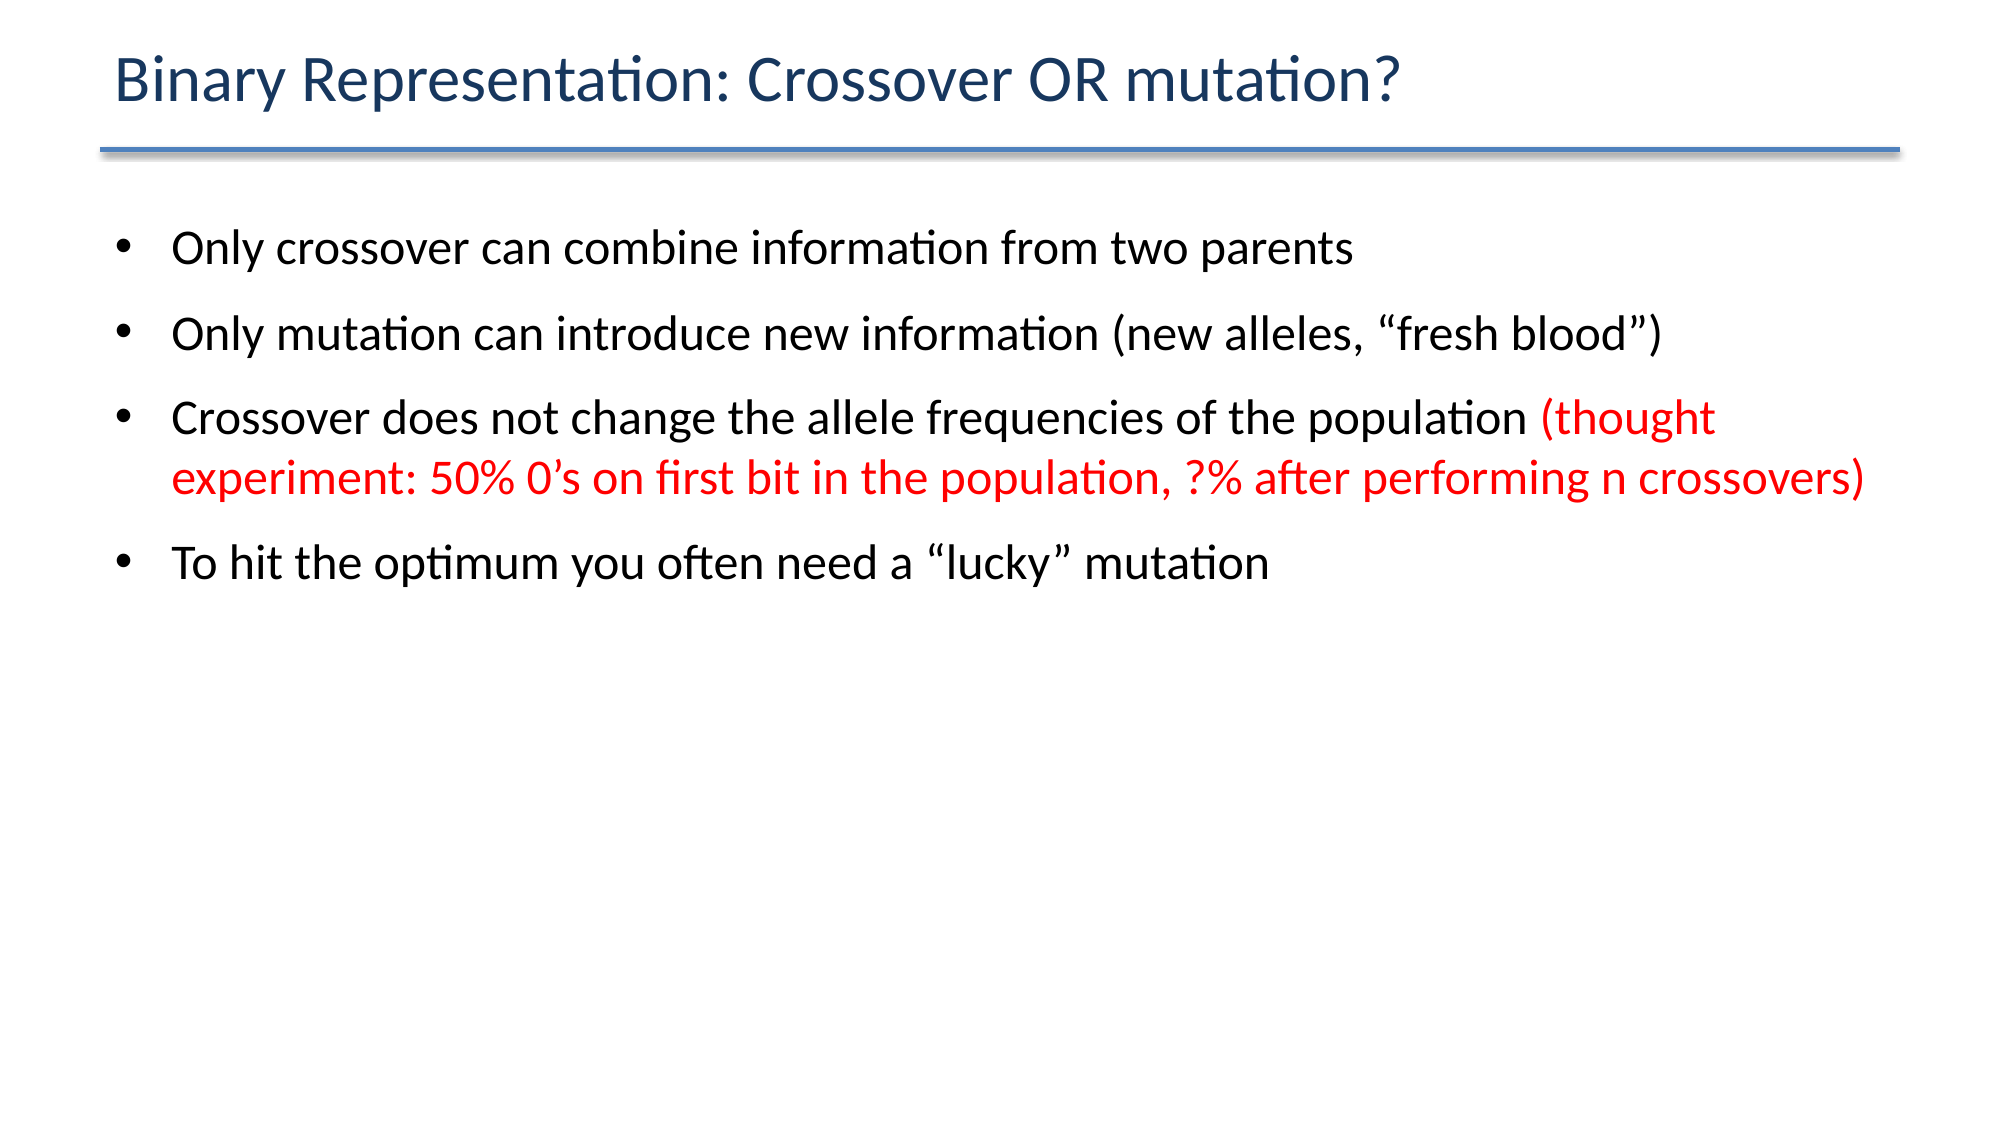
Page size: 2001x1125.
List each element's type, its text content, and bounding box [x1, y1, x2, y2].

title Binary Representation: Crossover OR mutation? [99, 3, 1900, 147]
list Only crossover can combine information from two parents Only mutation can introduce new information (new alleles, “fresh blood”) Crossover does not change the allele frequencies of the population (thought experiment: 50% 0’s on first bit in the population, ?% after performing n crossovers) To hit the optimum you often need a “lucky” mutation [99, 207, 1900, 1005]
